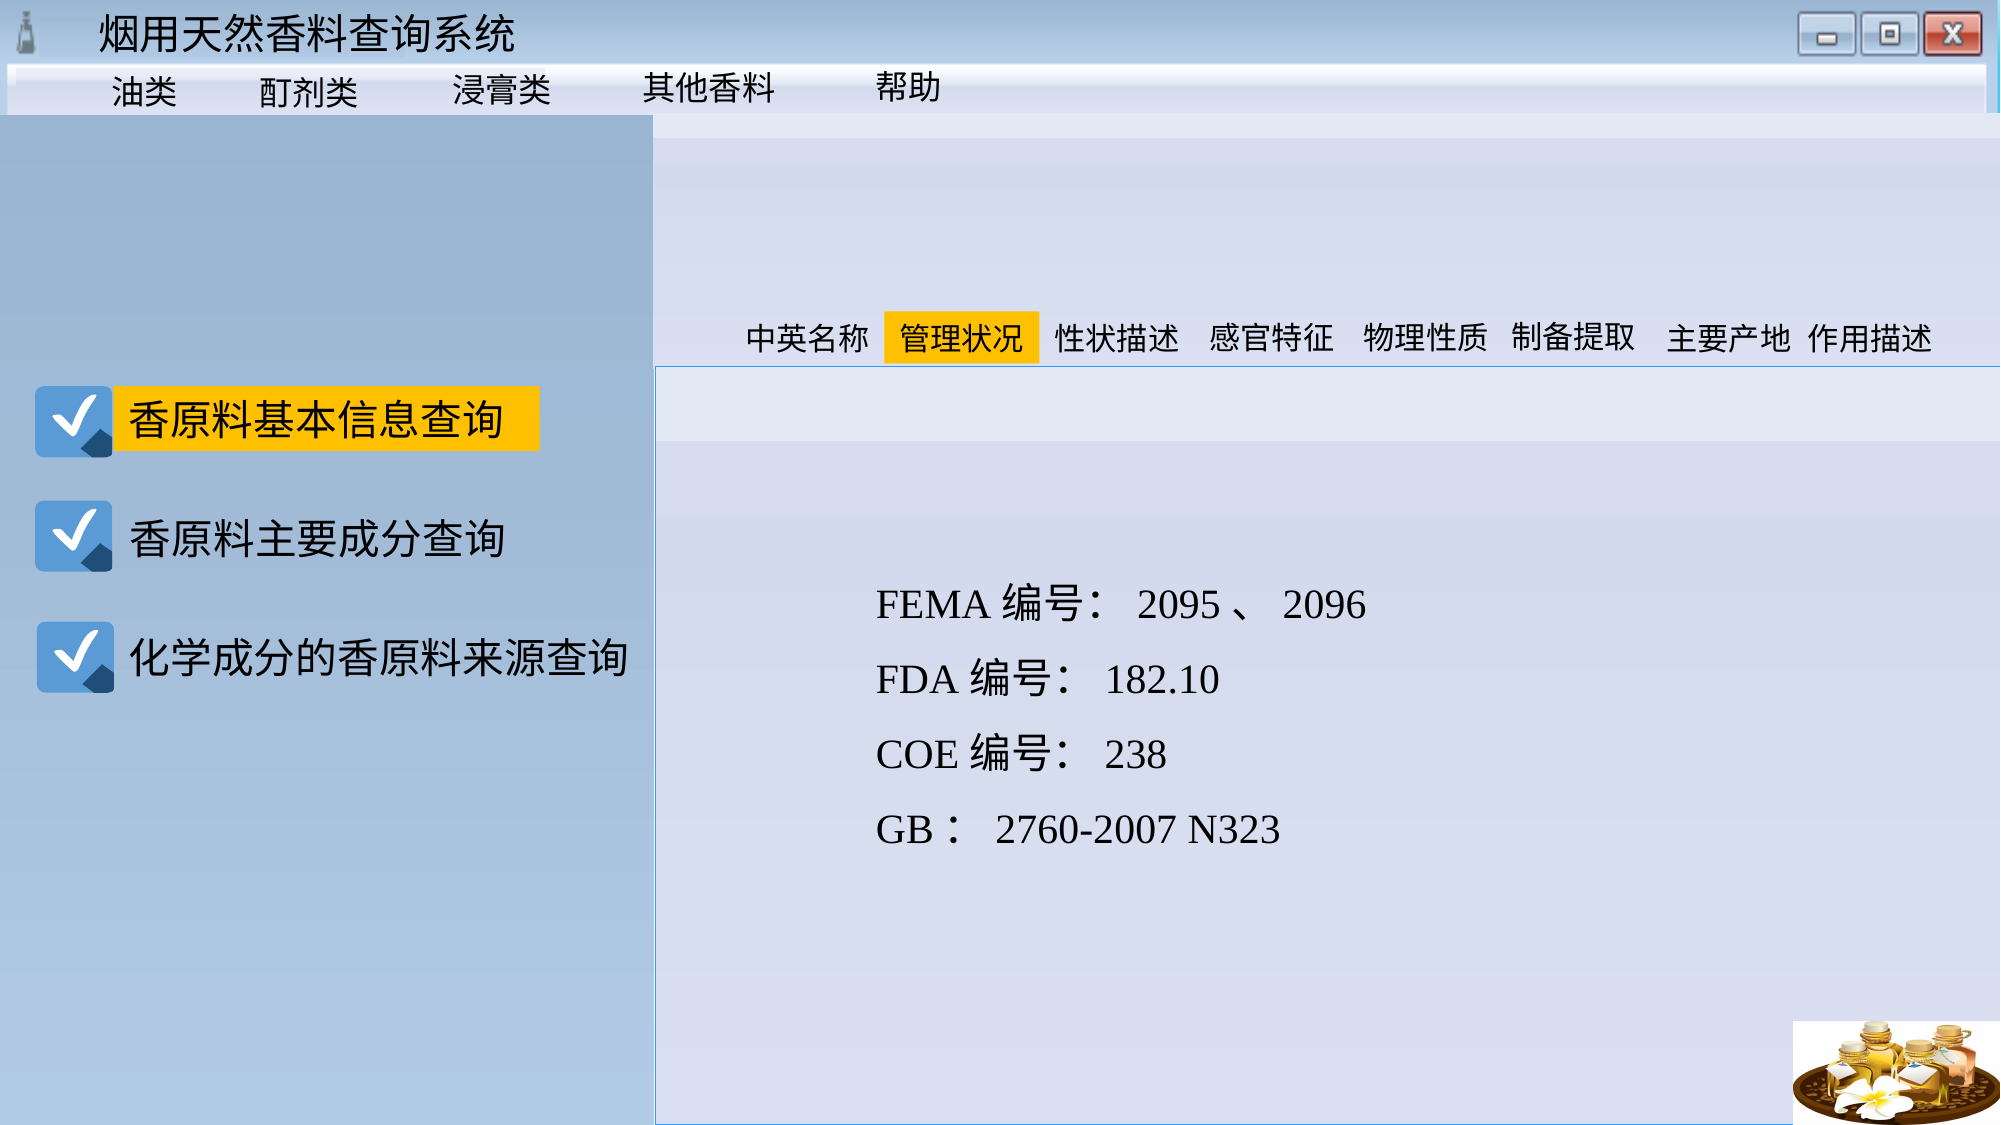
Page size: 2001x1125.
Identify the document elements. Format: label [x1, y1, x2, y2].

text_box [35, 500, 113, 572]
text_box [36, 621, 114, 693]
picture [0, 0, 2000, 1125]
text_box [35, 386, 113, 458]
